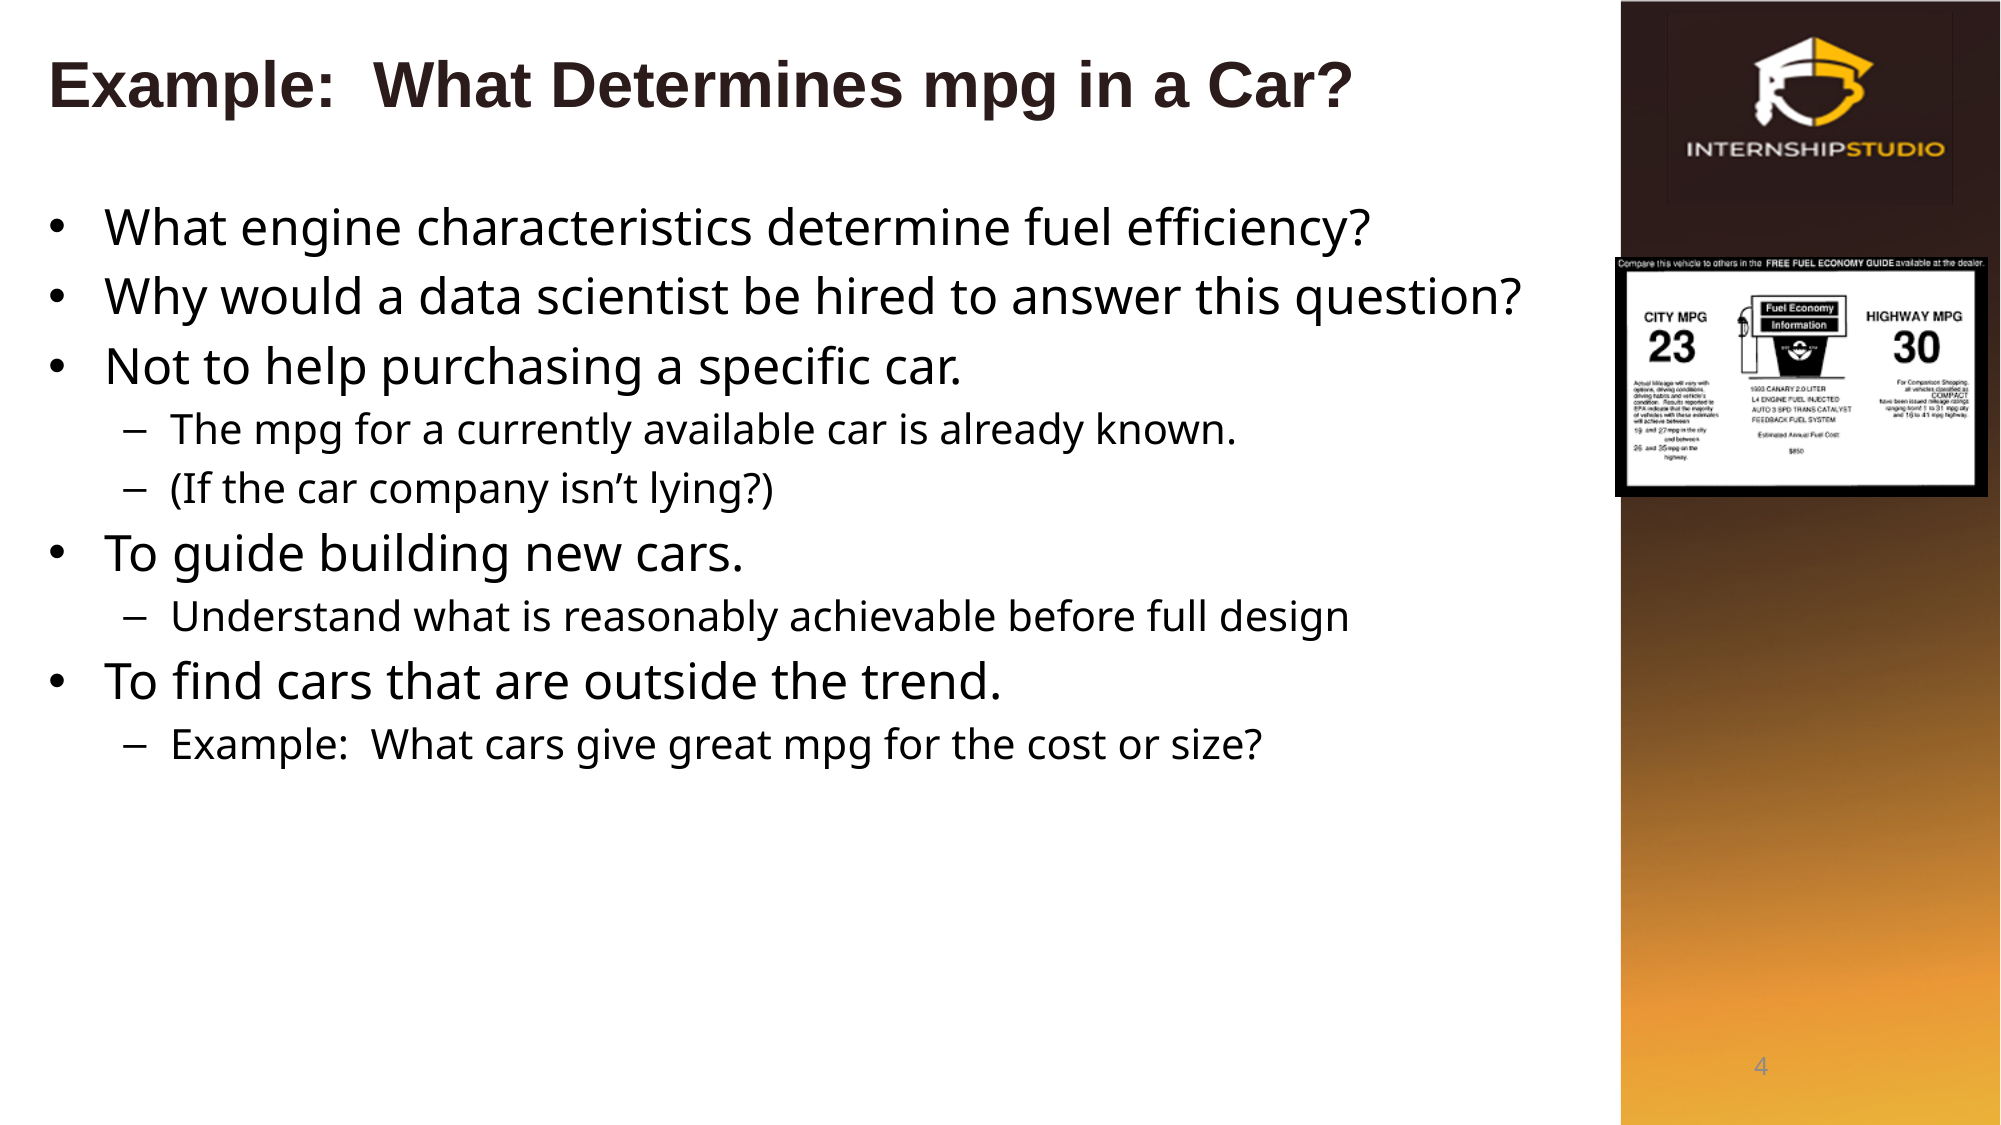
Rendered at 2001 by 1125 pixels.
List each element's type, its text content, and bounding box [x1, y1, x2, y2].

title Example: What Determines mpg in a Car? [33, 12, 1617, 150]
picture [1615, 2, 2001, 1125]
list What engine characteristics determine fuel efficiency? Why would a data scientist be hired to answer this question? Not to help purchasing a specific car. The mpg for a currently available car is already known. (If the car company isn’t lying?) To guide building new cars. Understand what is reasonably achievable before full design To find cars that are outside the trend. Example: What cars give great mpg for the cost or size? [33, 187, 1617, 930]
slide_number 4 [1616, 1037, 1784, 1098]
